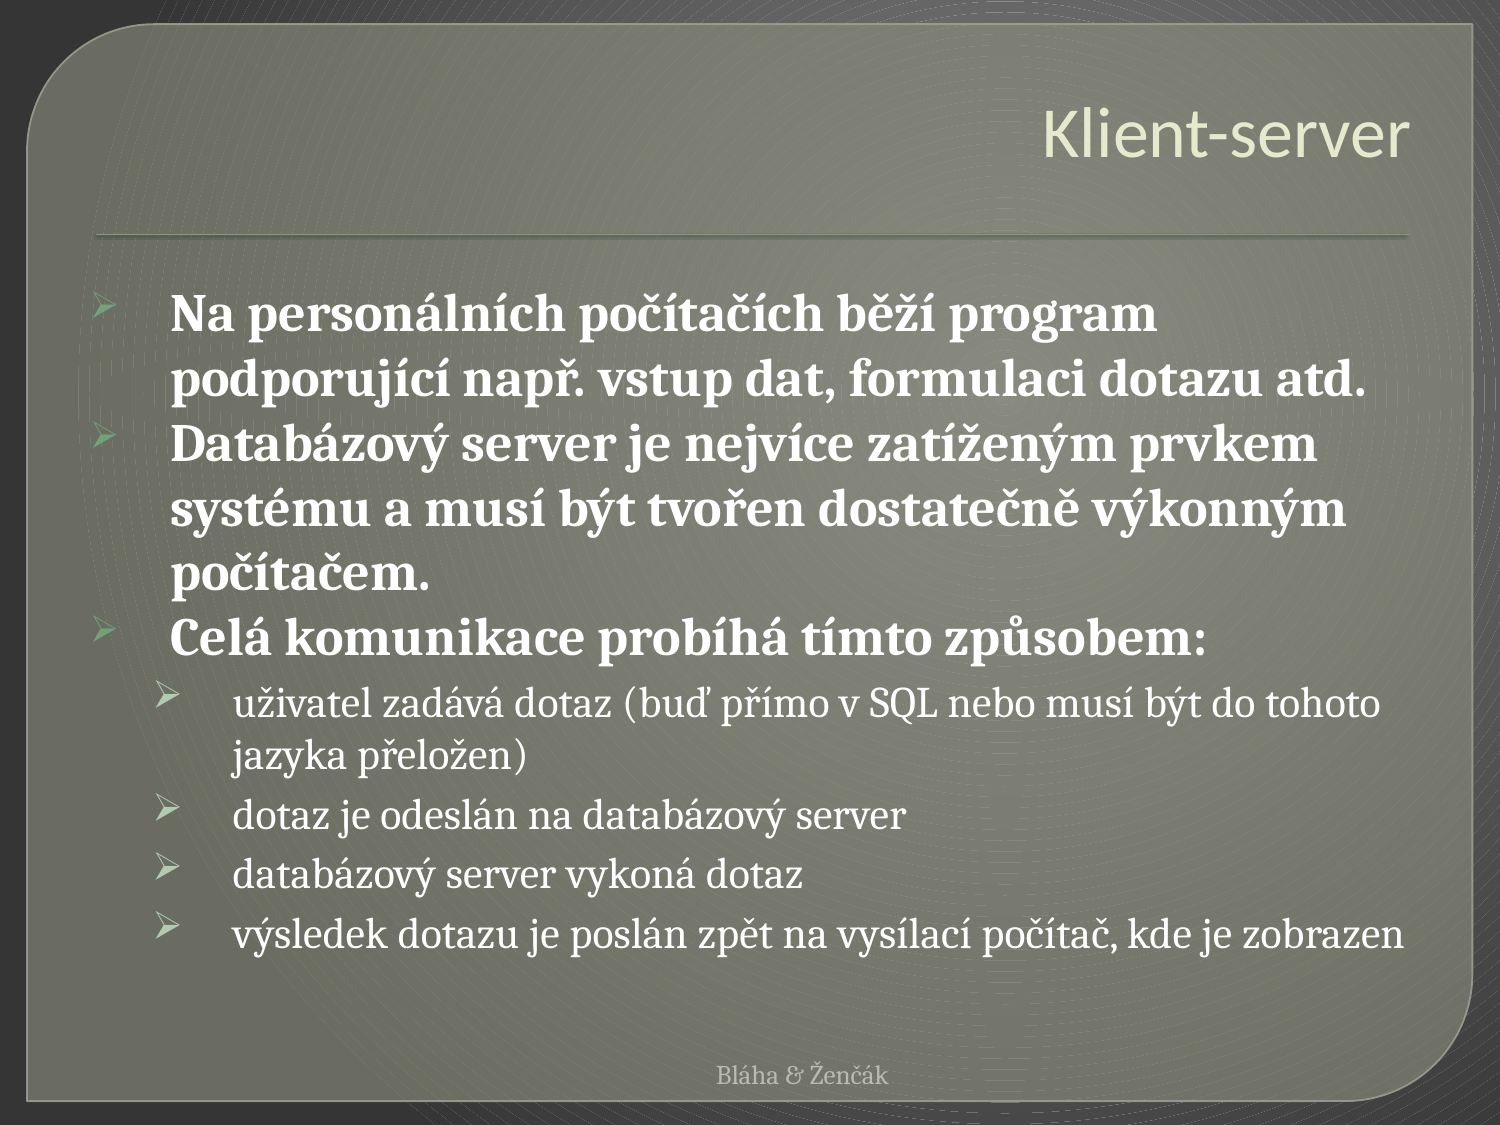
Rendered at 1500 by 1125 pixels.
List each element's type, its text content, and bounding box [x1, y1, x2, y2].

list Na personálních počítačích běží program podporující např. vstup dat, formulaci dotazu atd. Databázový server je nejvíce zatíženým prvkem systému a musí být tvořen dostatečně výkonným počítačem. Celá komunikace probíhá tímto způsobem: uživatel zadává dotaz (buď přímo v SQL nebo musí být do tohoto jazyka přeložen) dotaz je odeslán na databázový server databázový server vykoná dotaz výsledek dotazu je poslán zpět na vysílací počítač, kde je zobrazen [75, 270, 1425, 1013]
title Klient-server [76, 78, 1427, 266]
footer Bláha & Ženčák [212, 1050, 904, 1095]
